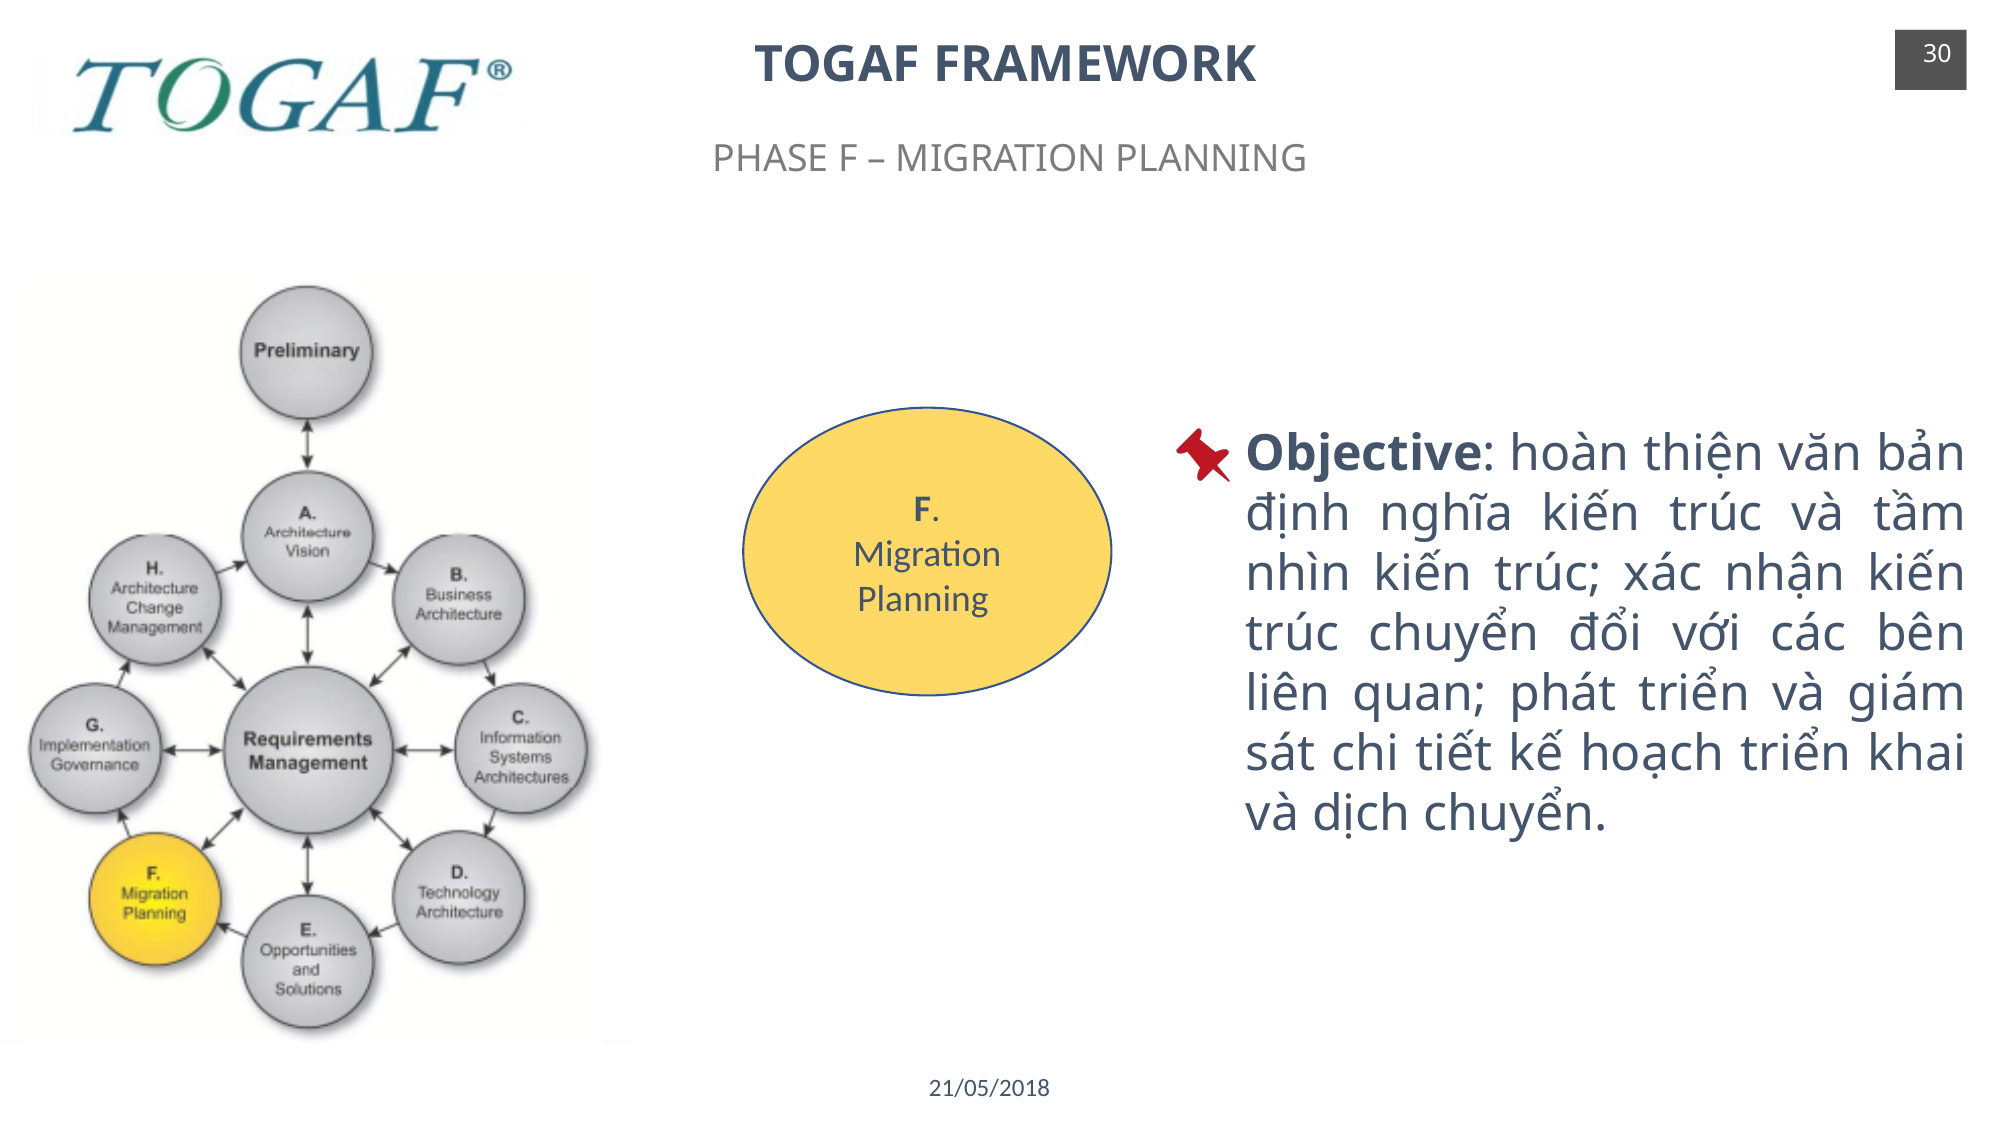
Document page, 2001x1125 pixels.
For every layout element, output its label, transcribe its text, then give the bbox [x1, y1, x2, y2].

slide_number 30 [1895, 29, 1967, 90]
text_box PHASE F – MIGRATION PLANNING [672, 113, 1348, 199]
footer 21/05/2018 [652, 1056, 1328, 1117]
text_box TOGAF FRAMEWORK [457, 23, 1554, 99]
picture [30, 53, 544, 137]
picture [1167, 419, 1239, 491]
text_box F. Migration Planning [742, 406, 1113, 697]
picture [0, 252, 633, 1043]
text_box Objective: hoàn thiện văn bản định nghĩa kiến trúc và tầm nhìn kiến trúc; xác nhận kiến trúc chuyển đổi với các bên liên quan; phát triển và giám sát chi tiết kế hoạch triển khai và dịch chuyển. [1245, 420, 1967, 841]
